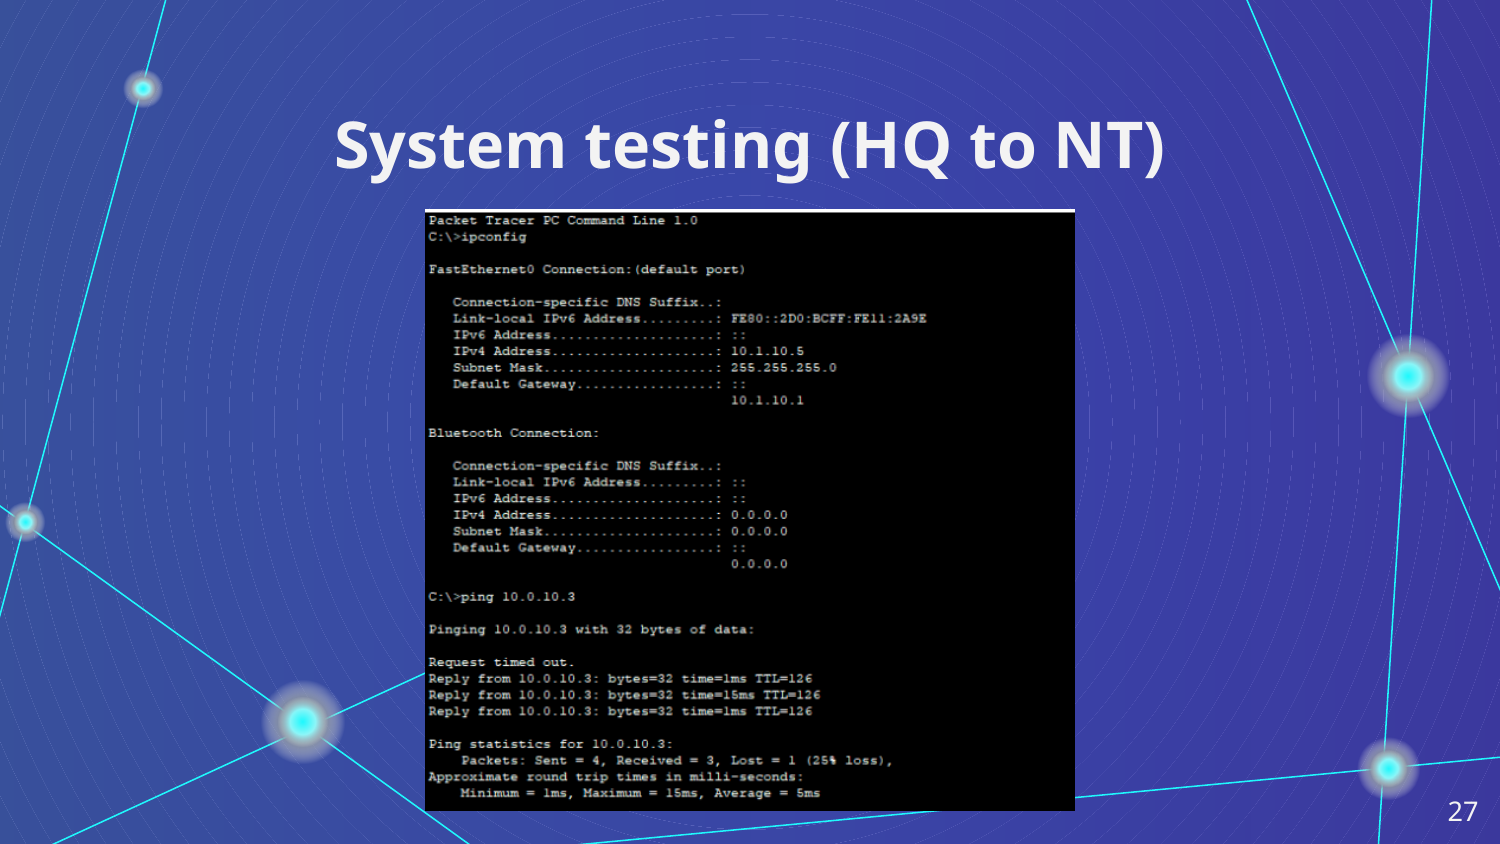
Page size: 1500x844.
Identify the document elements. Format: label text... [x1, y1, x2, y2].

title System testing (HQ to NT) [118, 88, 1382, 193]
slide_number 27 [1403, 779, 1494, 844]
picture [424, 209, 1076, 811]
